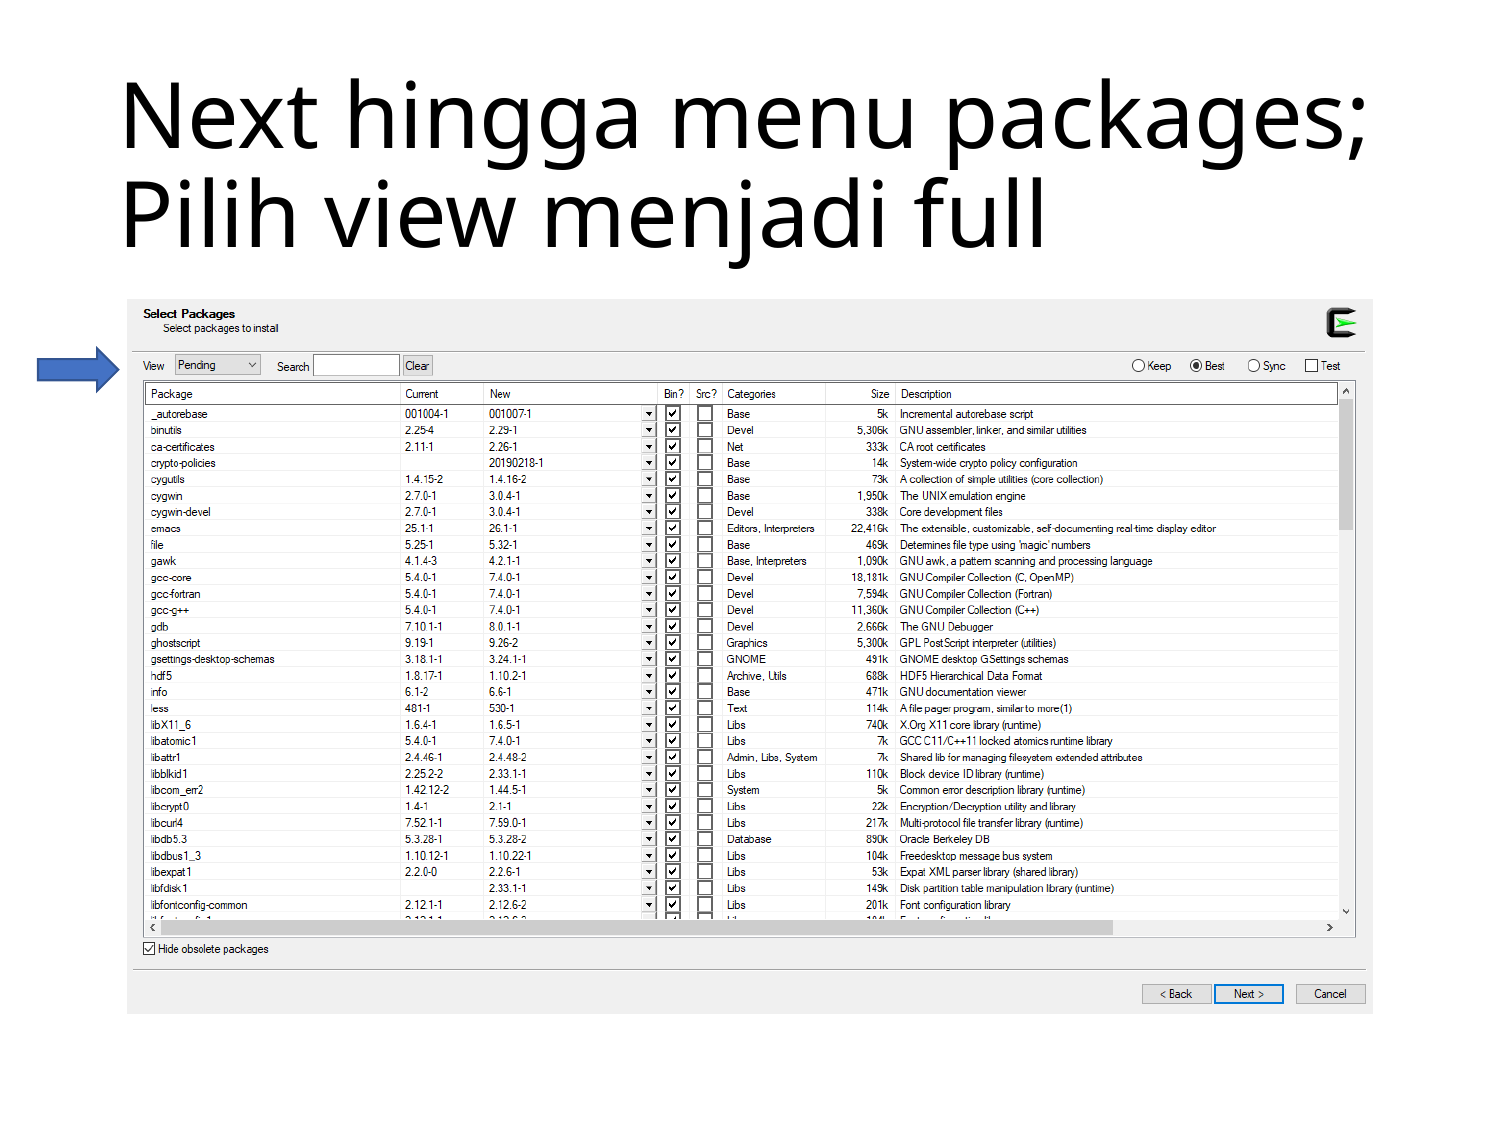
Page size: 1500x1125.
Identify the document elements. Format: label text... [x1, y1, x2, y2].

title Next hingga menu packages; Pilih view menjadi full [103, 59, 1397, 278]
text_box [36, 346, 120, 394]
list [127, 299, 1373, 1014]
